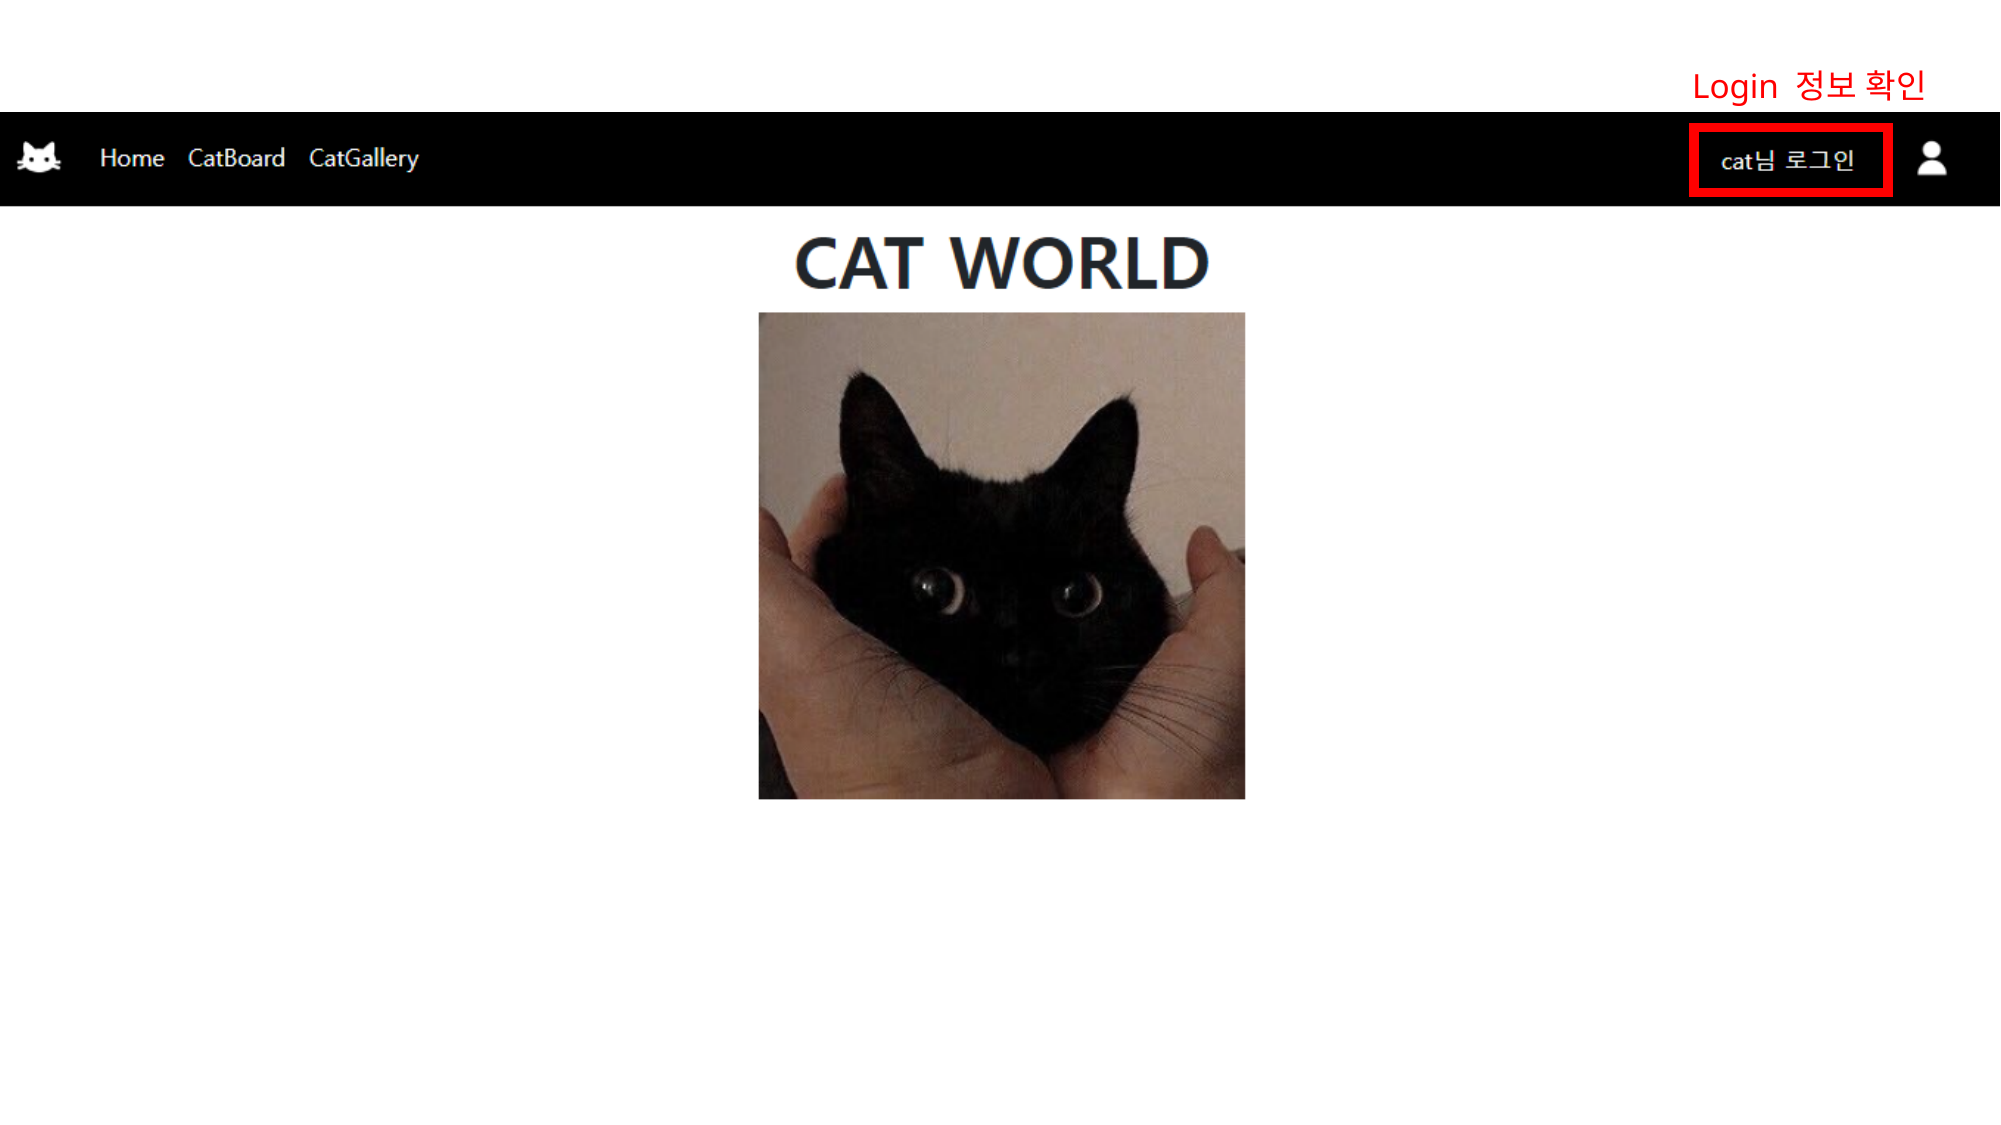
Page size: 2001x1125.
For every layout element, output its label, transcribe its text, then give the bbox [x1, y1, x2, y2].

picture [0, 112, 2000, 1012]
text_box Login 정보 확인 [1677, 57, 1980, 112]
